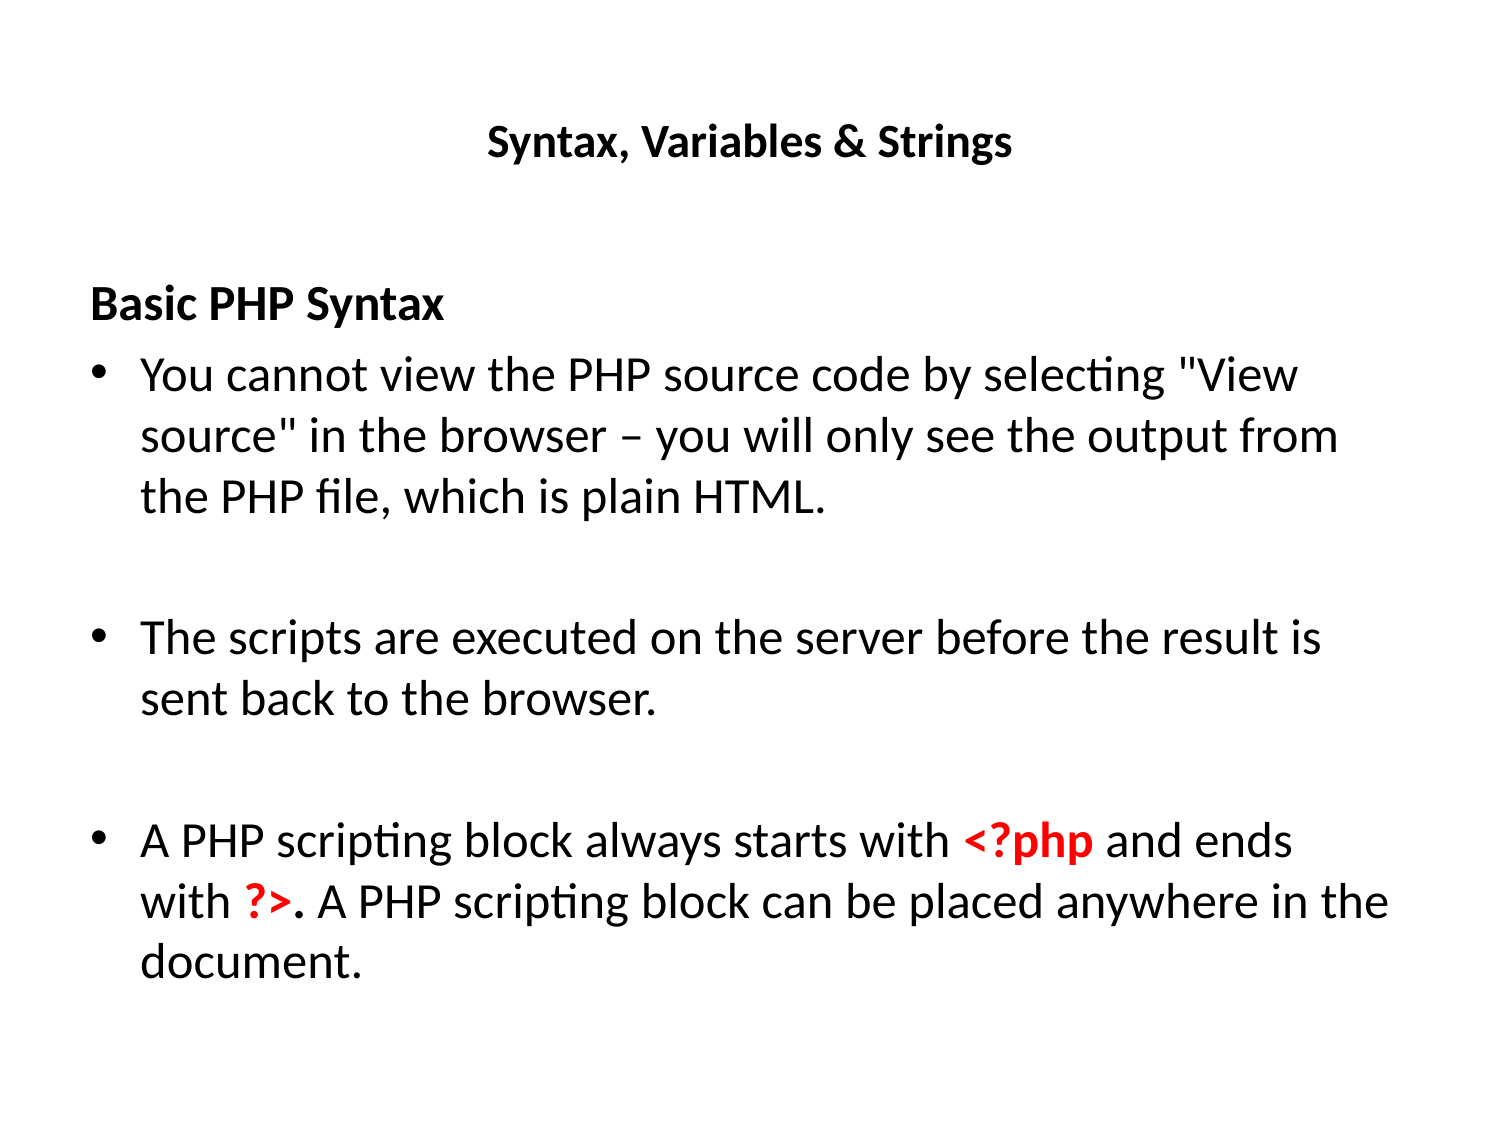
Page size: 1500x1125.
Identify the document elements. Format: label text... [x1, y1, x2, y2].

list Basic PHP Syntax You cannot view the PHP source code by selecting "View source" in the browser – you will only see the output from the PHP file, which is plain HTML. The scripts are executed on the server before the result is sent back to the browser. A PHP scripting block always starts with <?php and ends with ?>. A PHP scripting block can be placed anywhere in the document. [75, 262, 1425, 1005]
title Syntax, Variables & Strings [75, 45, 1425, 233]
